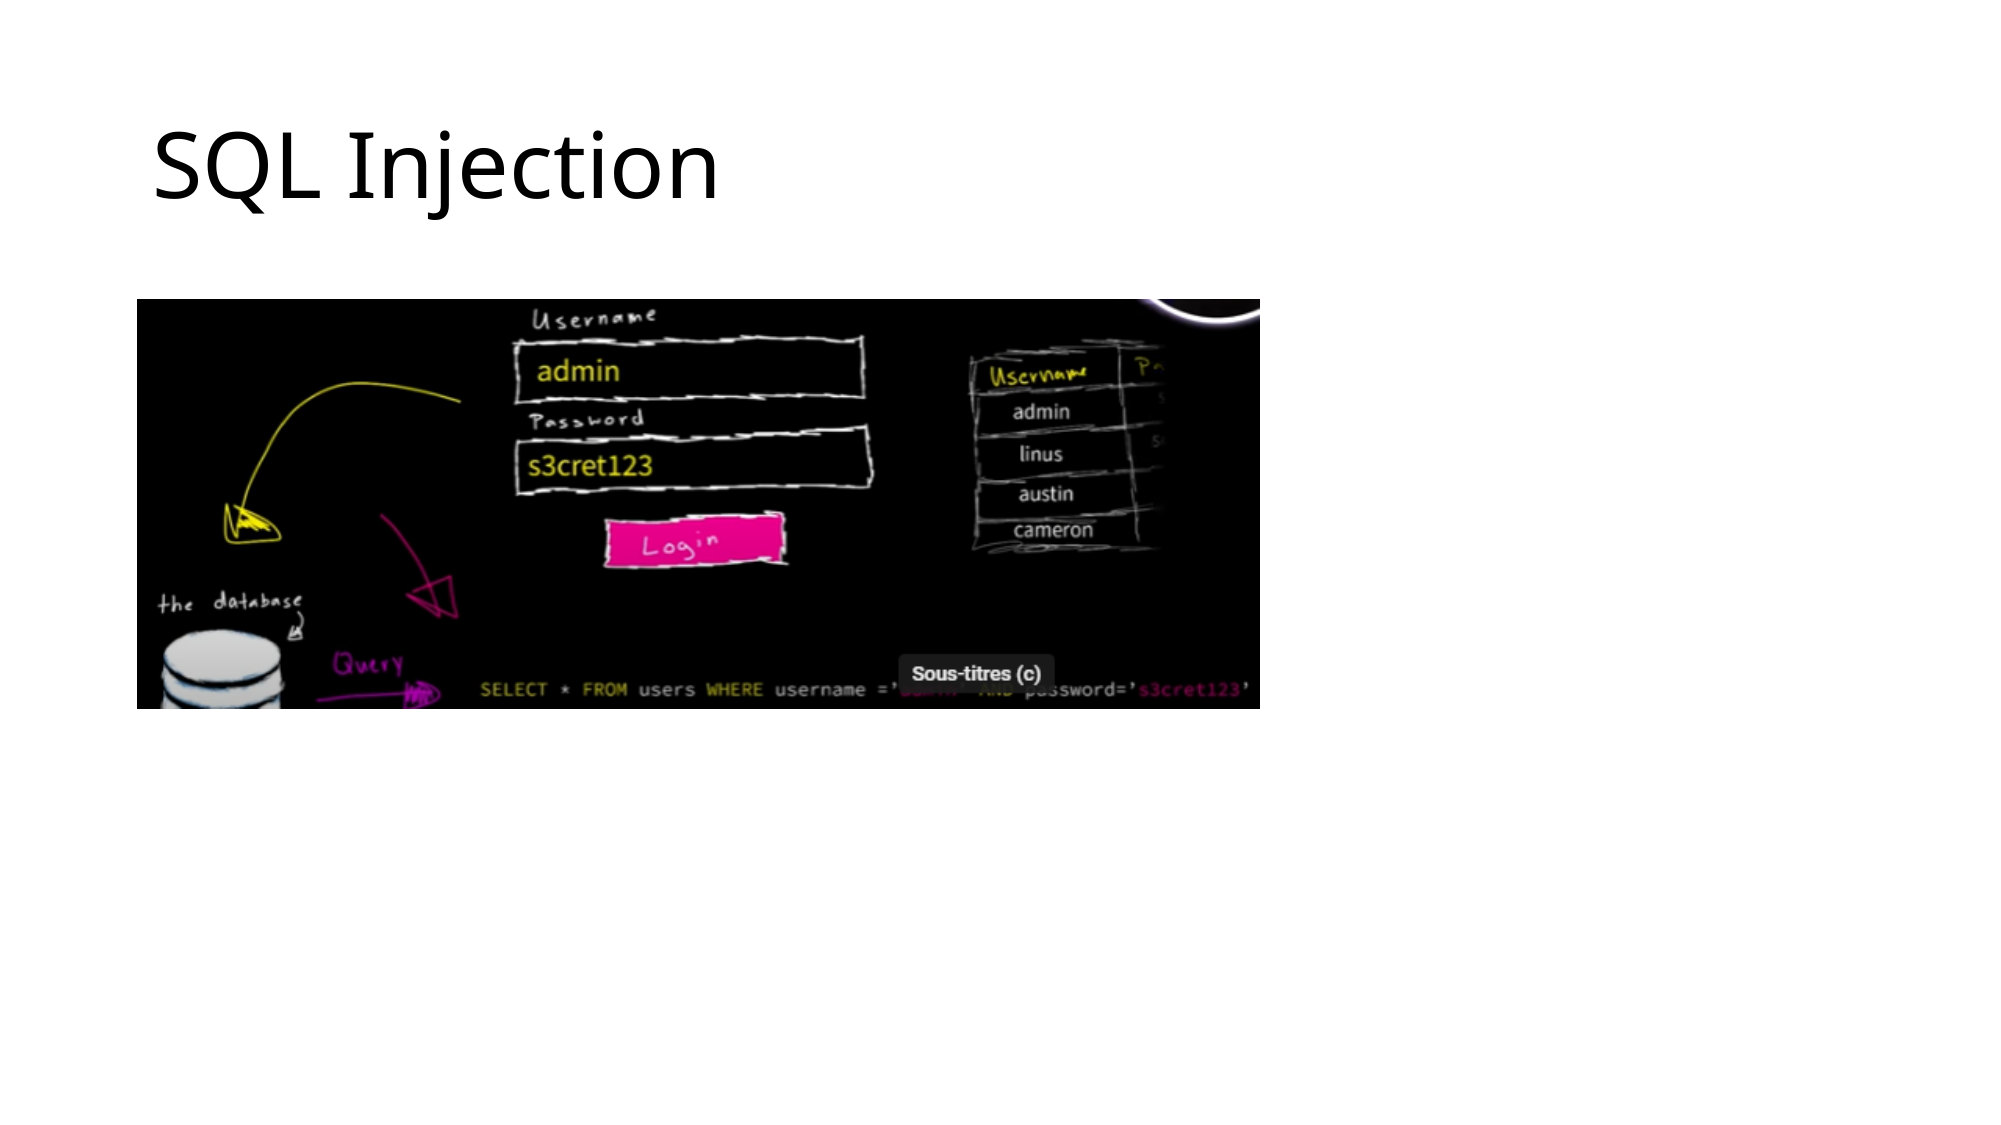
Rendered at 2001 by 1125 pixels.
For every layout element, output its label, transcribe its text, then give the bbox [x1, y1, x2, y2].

title SQL Injection [137, 59, 1863, 278]
picture [137, 299, 1260, 709]
